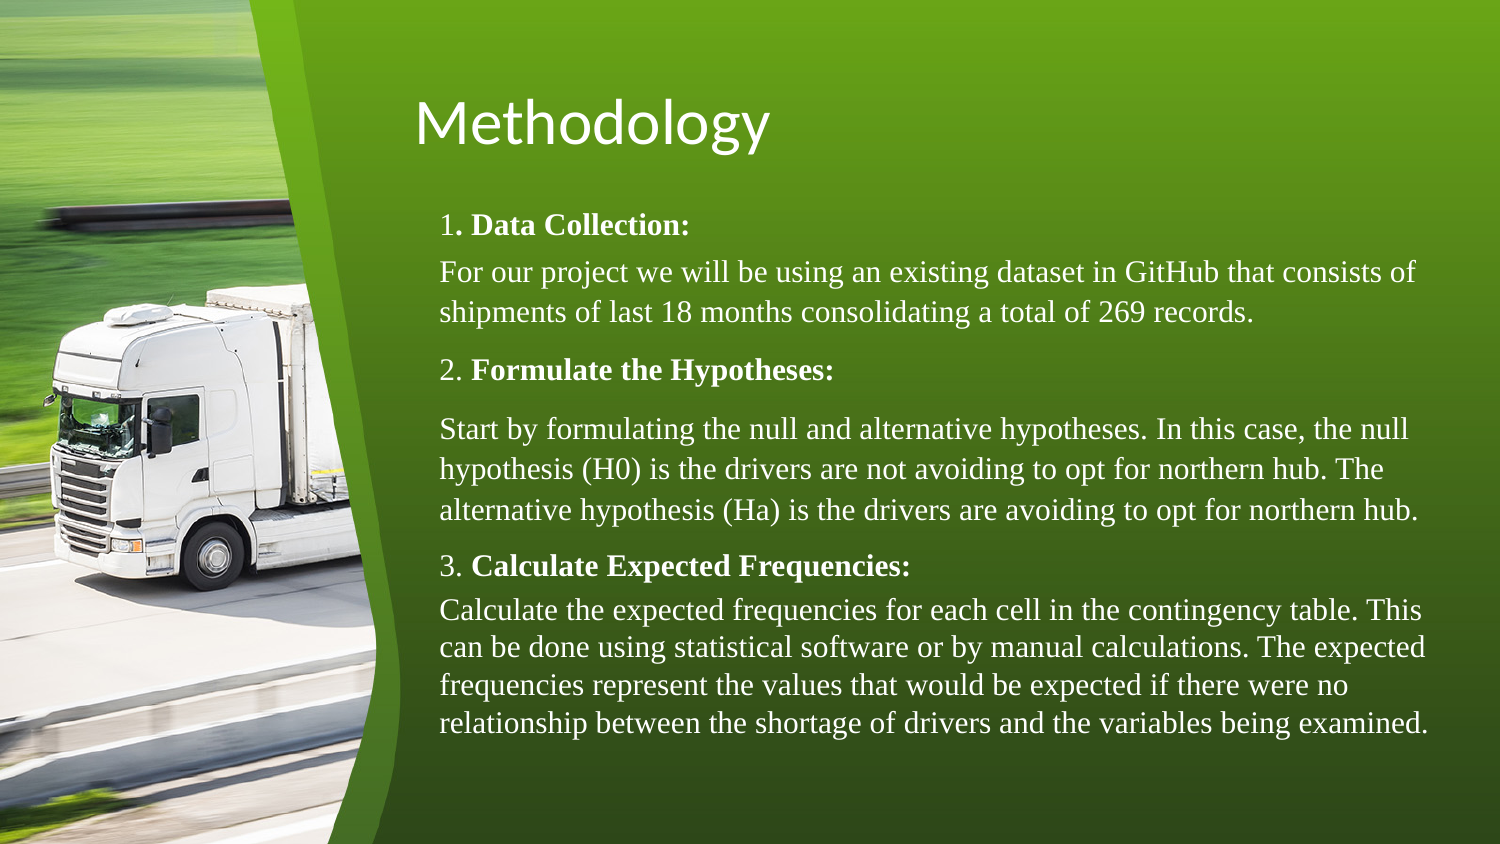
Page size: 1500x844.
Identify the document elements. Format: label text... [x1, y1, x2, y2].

title Methodology [399, 71, 1427, 166]
list 1. Data Collection: For our project we will be using an existing dataset in GitHub that consists of shipments of last 18 months consolidating a total of 269 records. 2. Formulate the Hypotheses: Start by formulating the null and alternative hypotheses. In this case, the null hypothesis (H0) is the drivers are not avoiding to opt for northern hub. The alternative hypothesis (Ha) is the drivers are avoiding to opt for northern hub. 3. Calculate Expected Frequencies: Calculate the expected frequencies for each cell in the contingency table. This can be done using statistical software or by manual calculations. The expected frequencies represent the values that would be expected if there were no relationship between the shortage of drivers and the variables being examined. [424, 196, 1452, 773]
picture [0, 0, 1500, 844]
